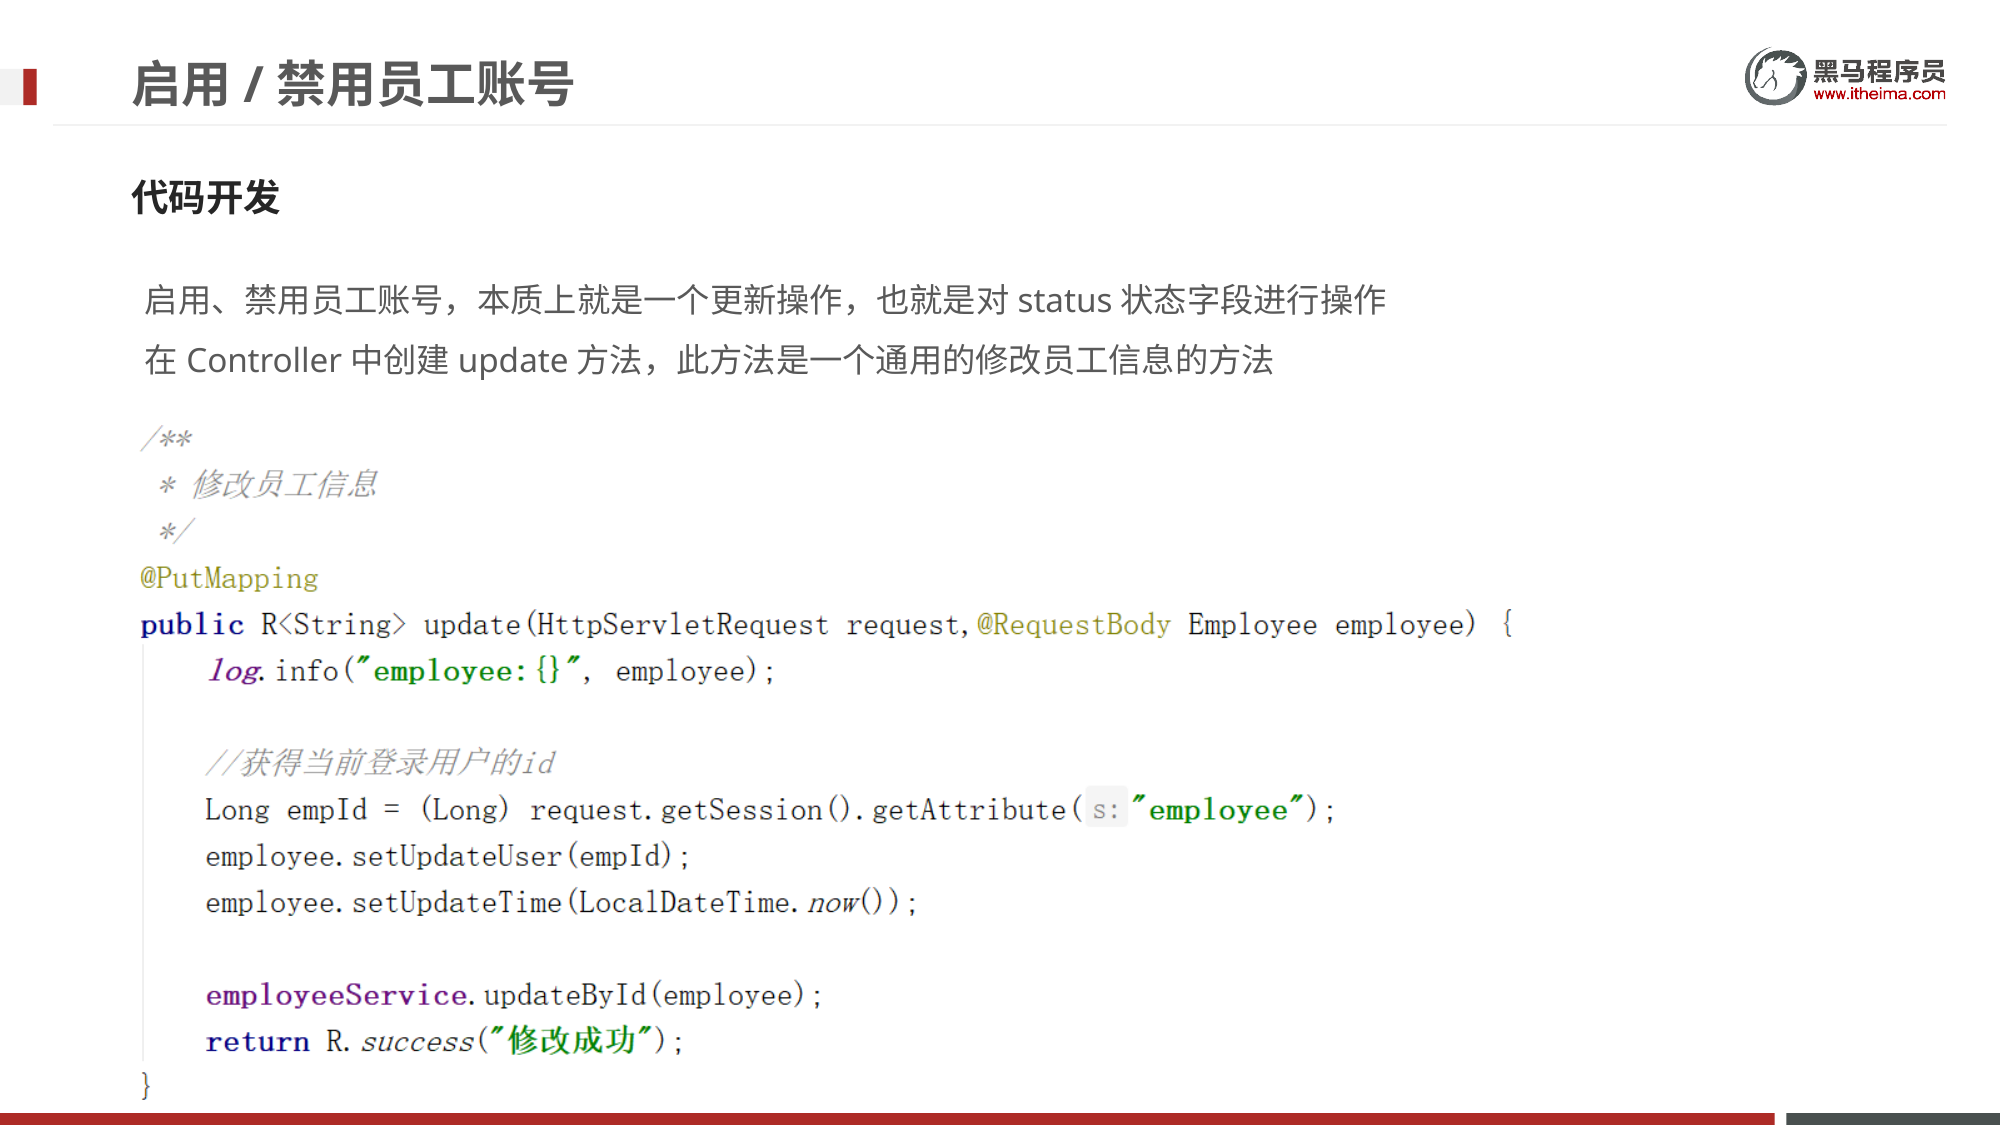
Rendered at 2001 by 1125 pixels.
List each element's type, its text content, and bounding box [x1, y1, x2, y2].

list 代码开发 [116, 154, 1880, 239]
picture [130, 419, 1536, 1110]
picture [1744, 46, 1946, 106]
text_box 启用、禁用员工账号，本质上就是一个更新操作，也就是对status状态字段进行操作 在Controller中创建update方法，此方法是一个通用的修改员工信息的方法 [130, 251, 1780, 386]
title 启用/禁用员工账号 [116, 40, 1556, 125]
